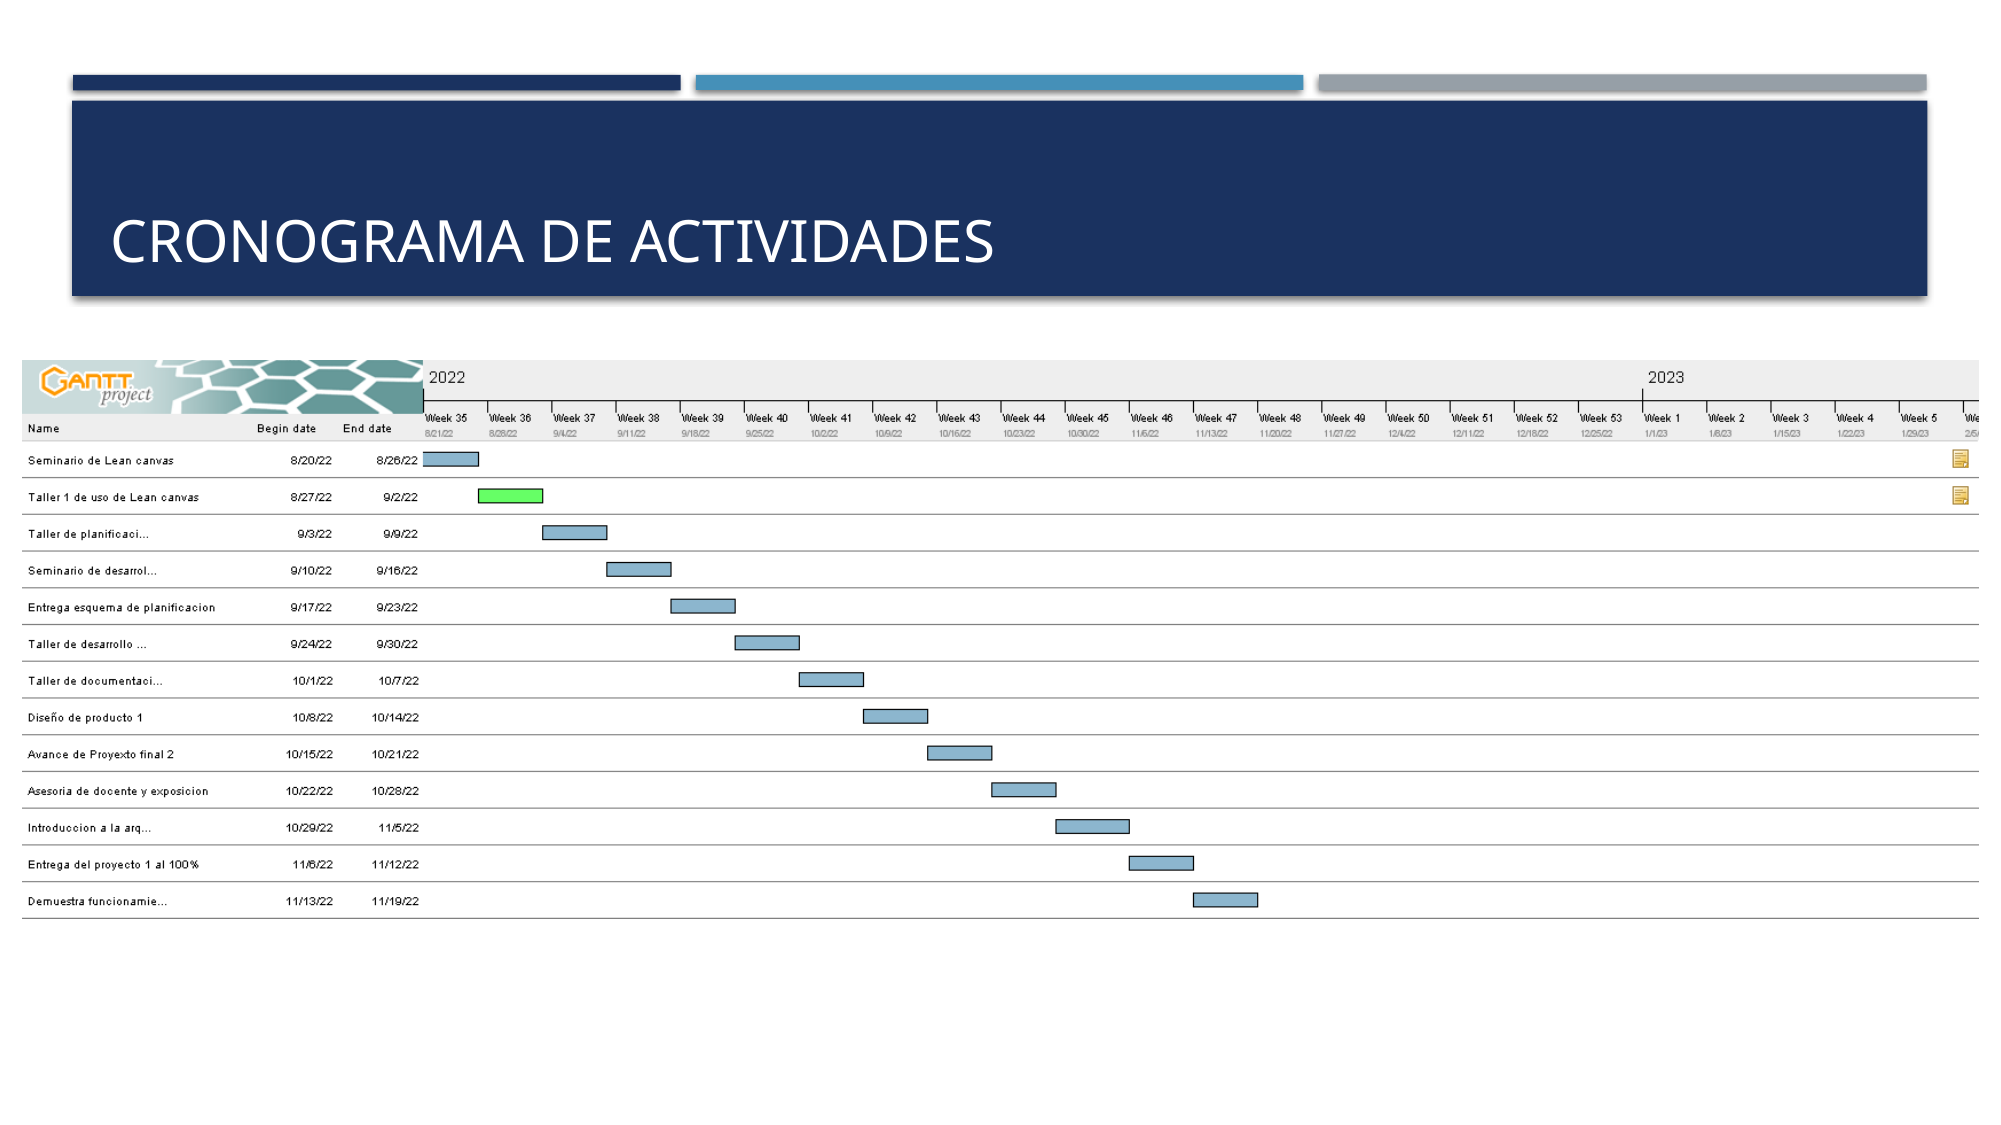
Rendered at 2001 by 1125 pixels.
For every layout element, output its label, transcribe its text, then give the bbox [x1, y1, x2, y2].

title Cronograma de actividades [95, 115, 1905, 282]
picture [22, 360, 1980, 919]
